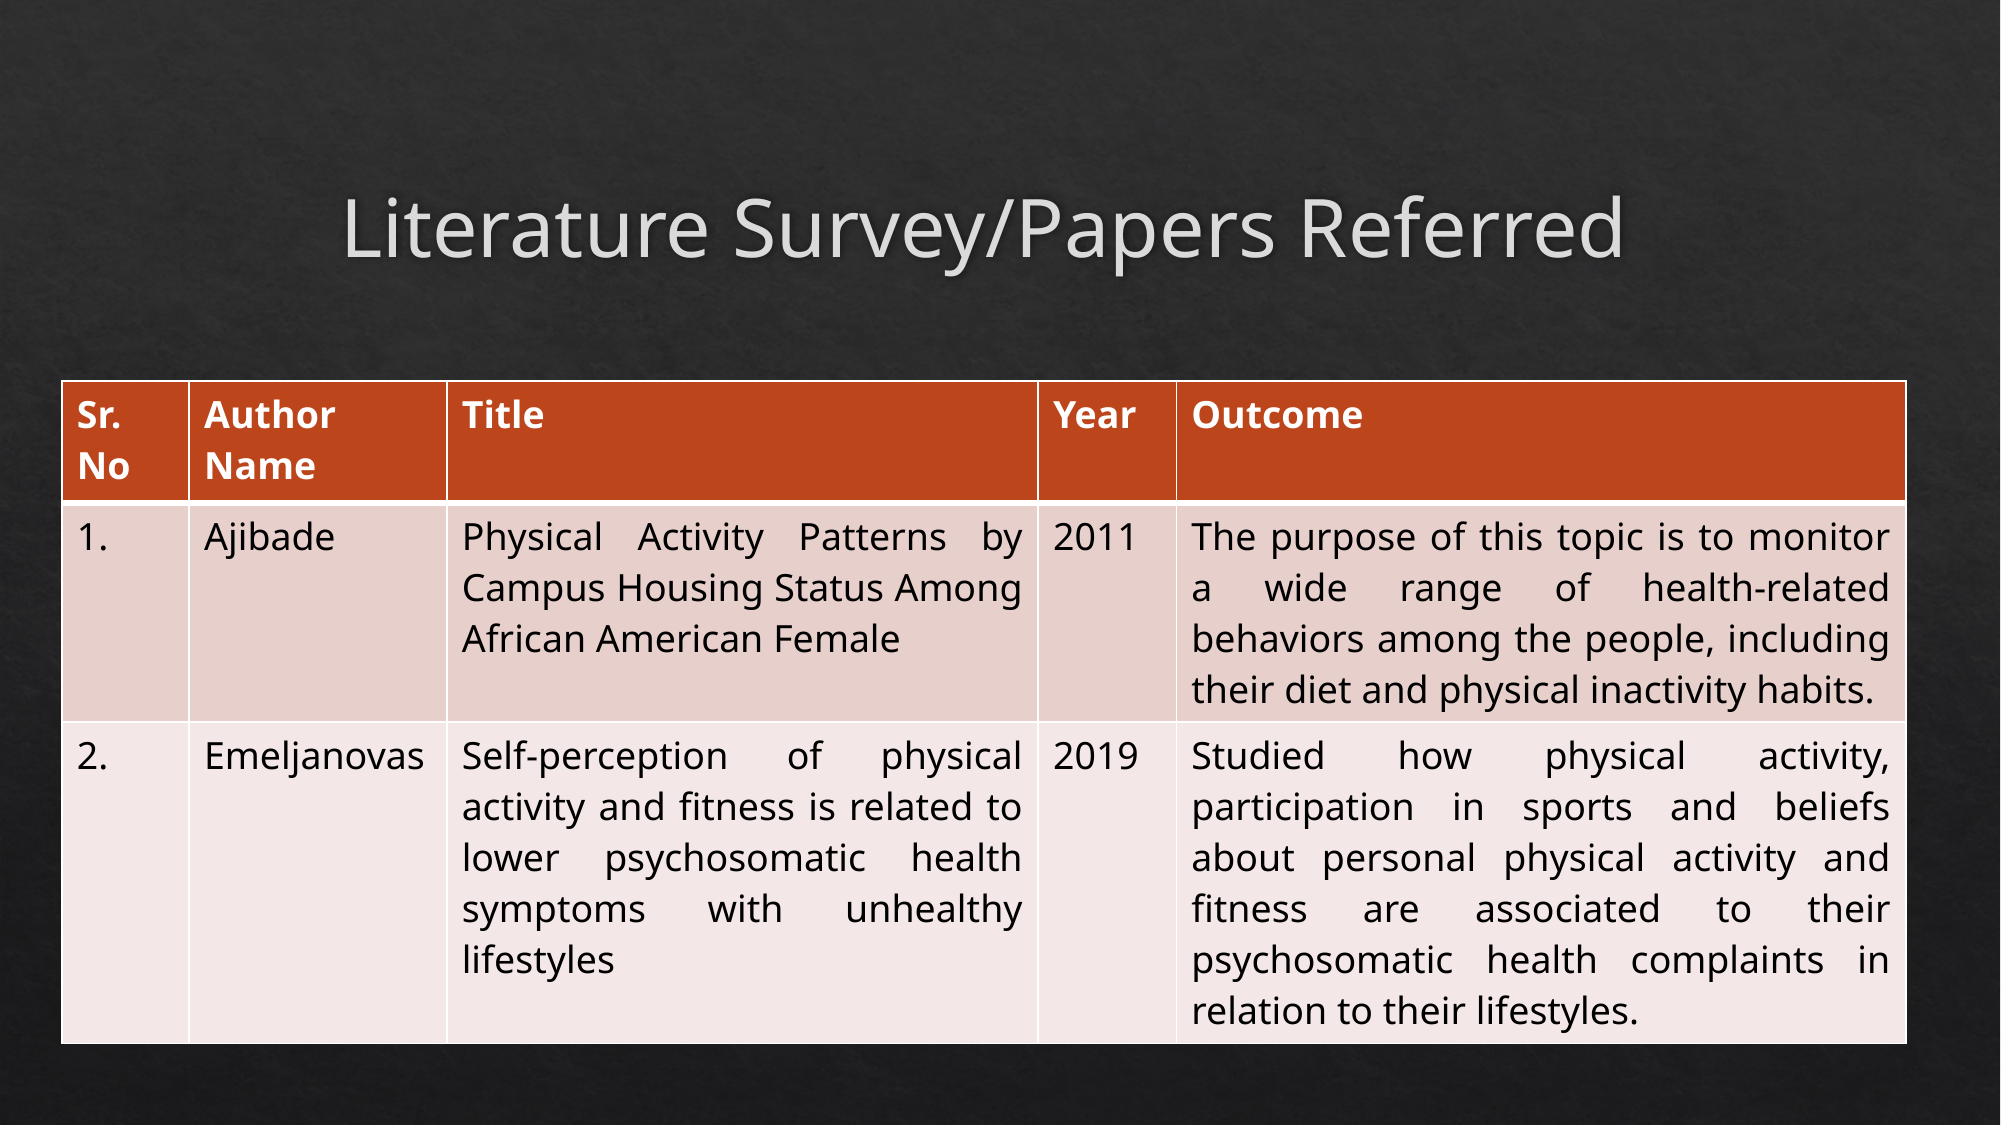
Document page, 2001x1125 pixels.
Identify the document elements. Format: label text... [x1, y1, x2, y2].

table_header Sr. No [63, 382, 188, 500]
table_cell Emeljanovas [190, 723, 446, 1043]
table_cell The purpose of this topic is to monitor a wide range of health-related behaviors among the people, including their diet and physical inactivity habits. [1177, 506, 1905, 721]
table_header Author Name [190, 382, 446, 500]
table_cell 1. [63, 506, 188, 721]
table_cell Studied how physical activity, participation in sports and beliefs about personal physical activity and fitness are associated to their psychosomatic health complaints in relation to their lifestyles. [1177, 723, 1905, 1043]
table_cell Ajibade [190, 506, 446, 721]
title Literature Survey/Papers Referred [79, 169, 1889, 282]
table_header Year [1039, 382, 1176, 500]
table_header Outcome [1177, 382, 1905, 500]
table_cell Physical Activity Patterns by Campus Housing Status Among African American Female [448, 506, 1037, 721]
table_cell 2019 [1039, 723, 1176, 1043]
table_cell Self-perception of physical activity and fitness is related to lower psychosomatic health symptoms with unhealthy lifestyles [448, 723, 1037, 1043]
table_cell 2011 [1039, 506, 1176, 721]
table_cell 2. [63, 723, 188, 1043]
table_header Title [448, 382, 1037, 500]
